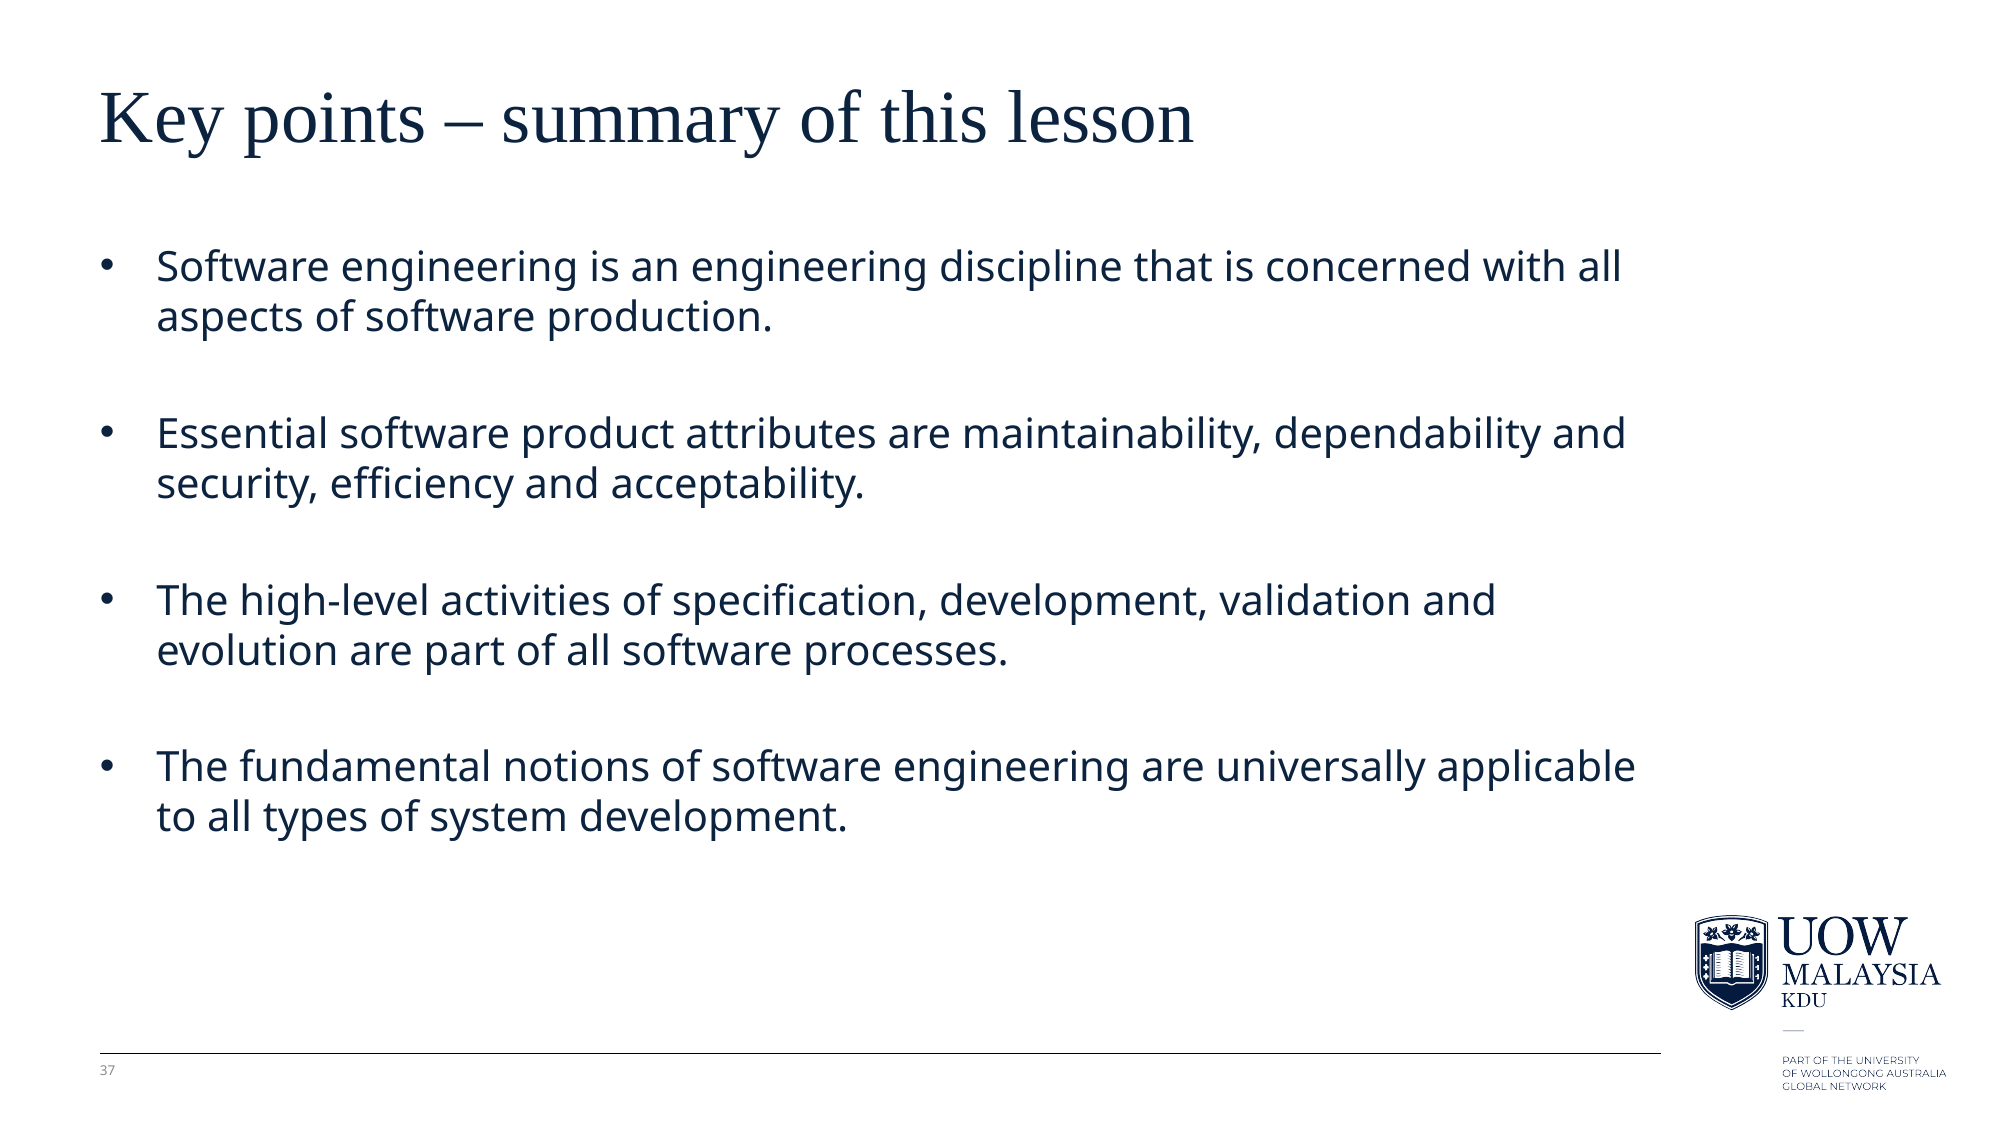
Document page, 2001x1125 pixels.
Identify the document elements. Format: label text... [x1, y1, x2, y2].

picture [1695, 915, 1947, 1091]
list Software engineering is an engineering discipline that is concerned with all aspects of software production. Essential software product attributes are maintainability, dependability and security, efficiency and acceptability. The high-level activities of specification, development, validation and evolution are part of all software processes. The fundamental notions of software engineering are universally applicable to all types of system development. [99, 239, 1693, 914]
slide_number 37 [99, 1059, 180, 1091]
title Key points – summary of this lesson [99, 67, 1661, 207]
